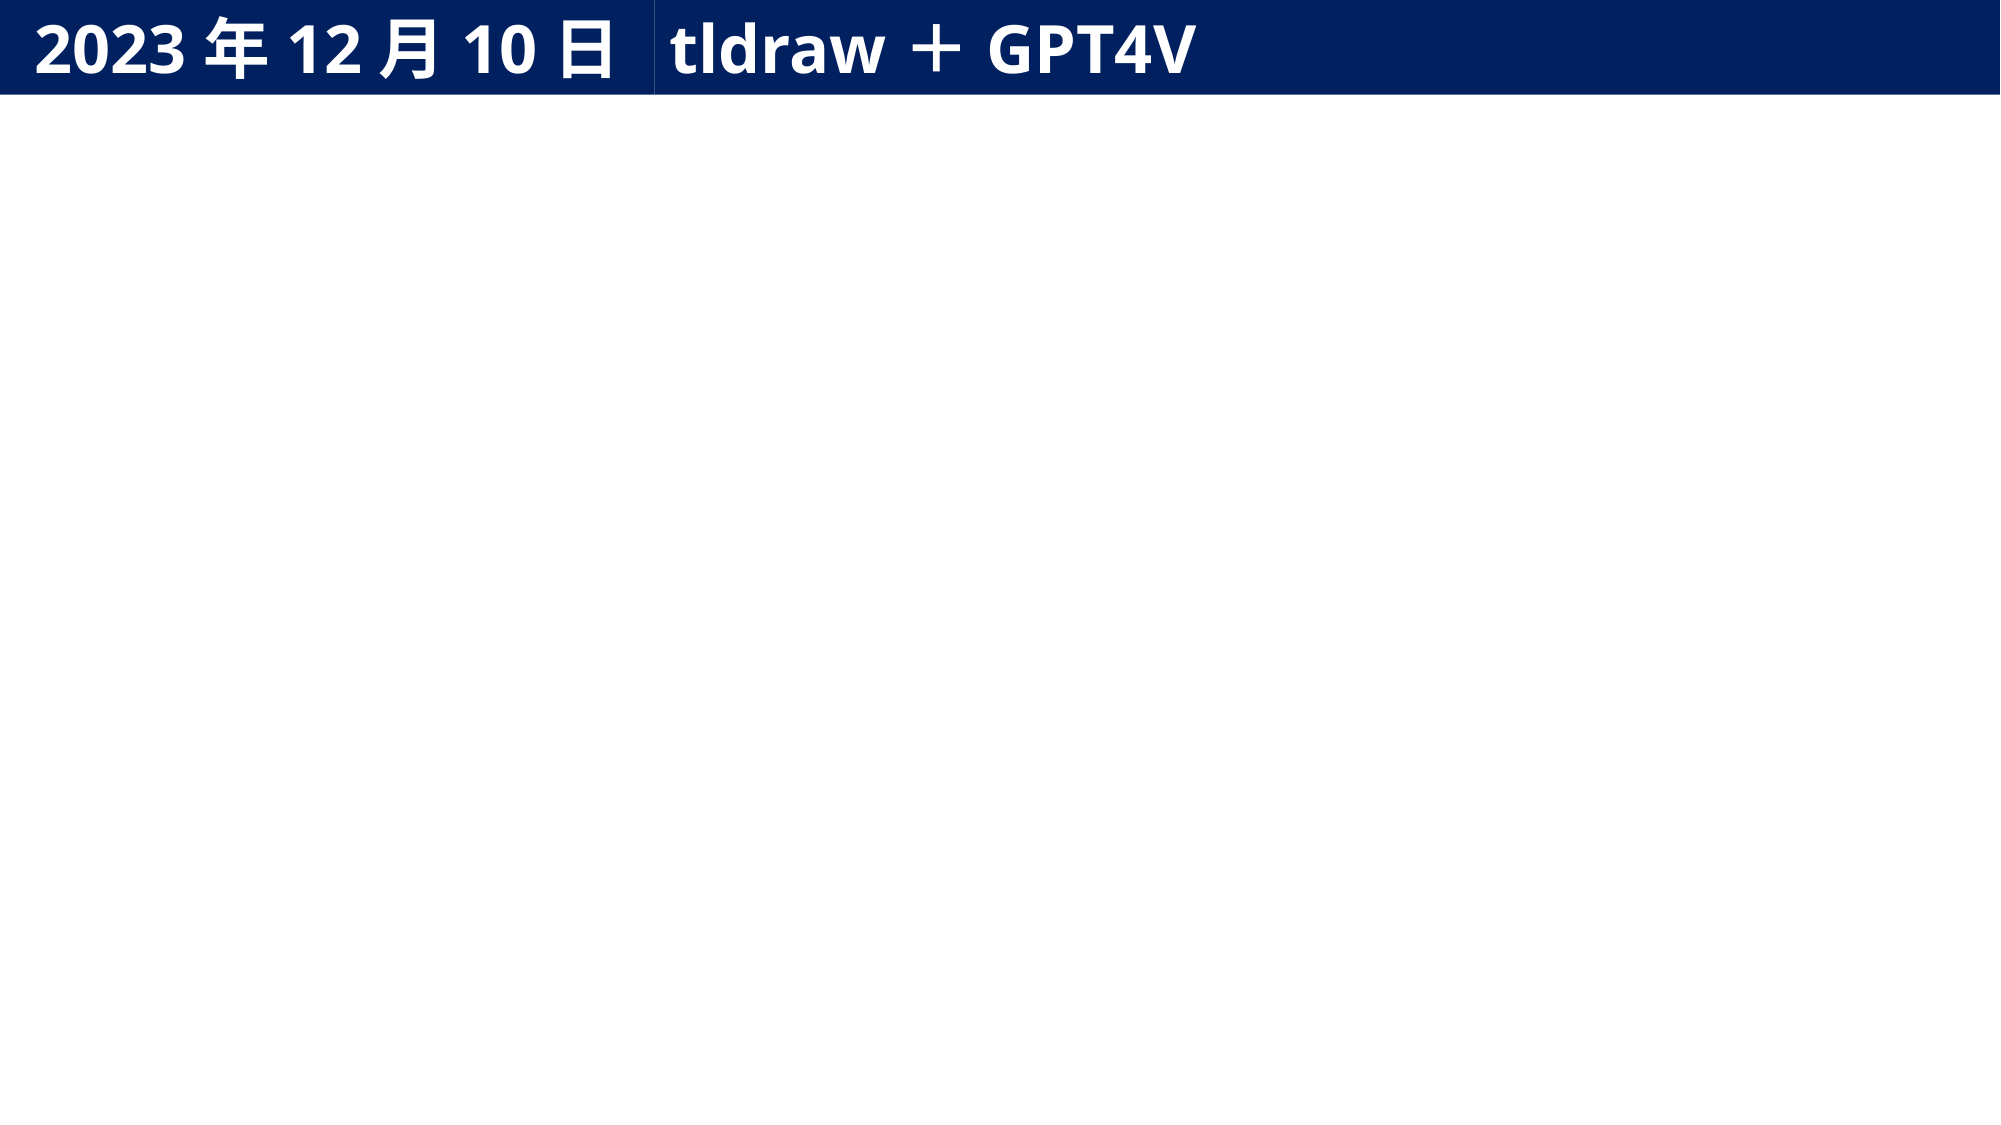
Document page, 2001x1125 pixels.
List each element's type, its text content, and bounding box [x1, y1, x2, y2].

text_box 2023年12月10日 [0, 0, 654, 95]
text_box tldraw＋GPT4V [654, 0, 2000, 95]
